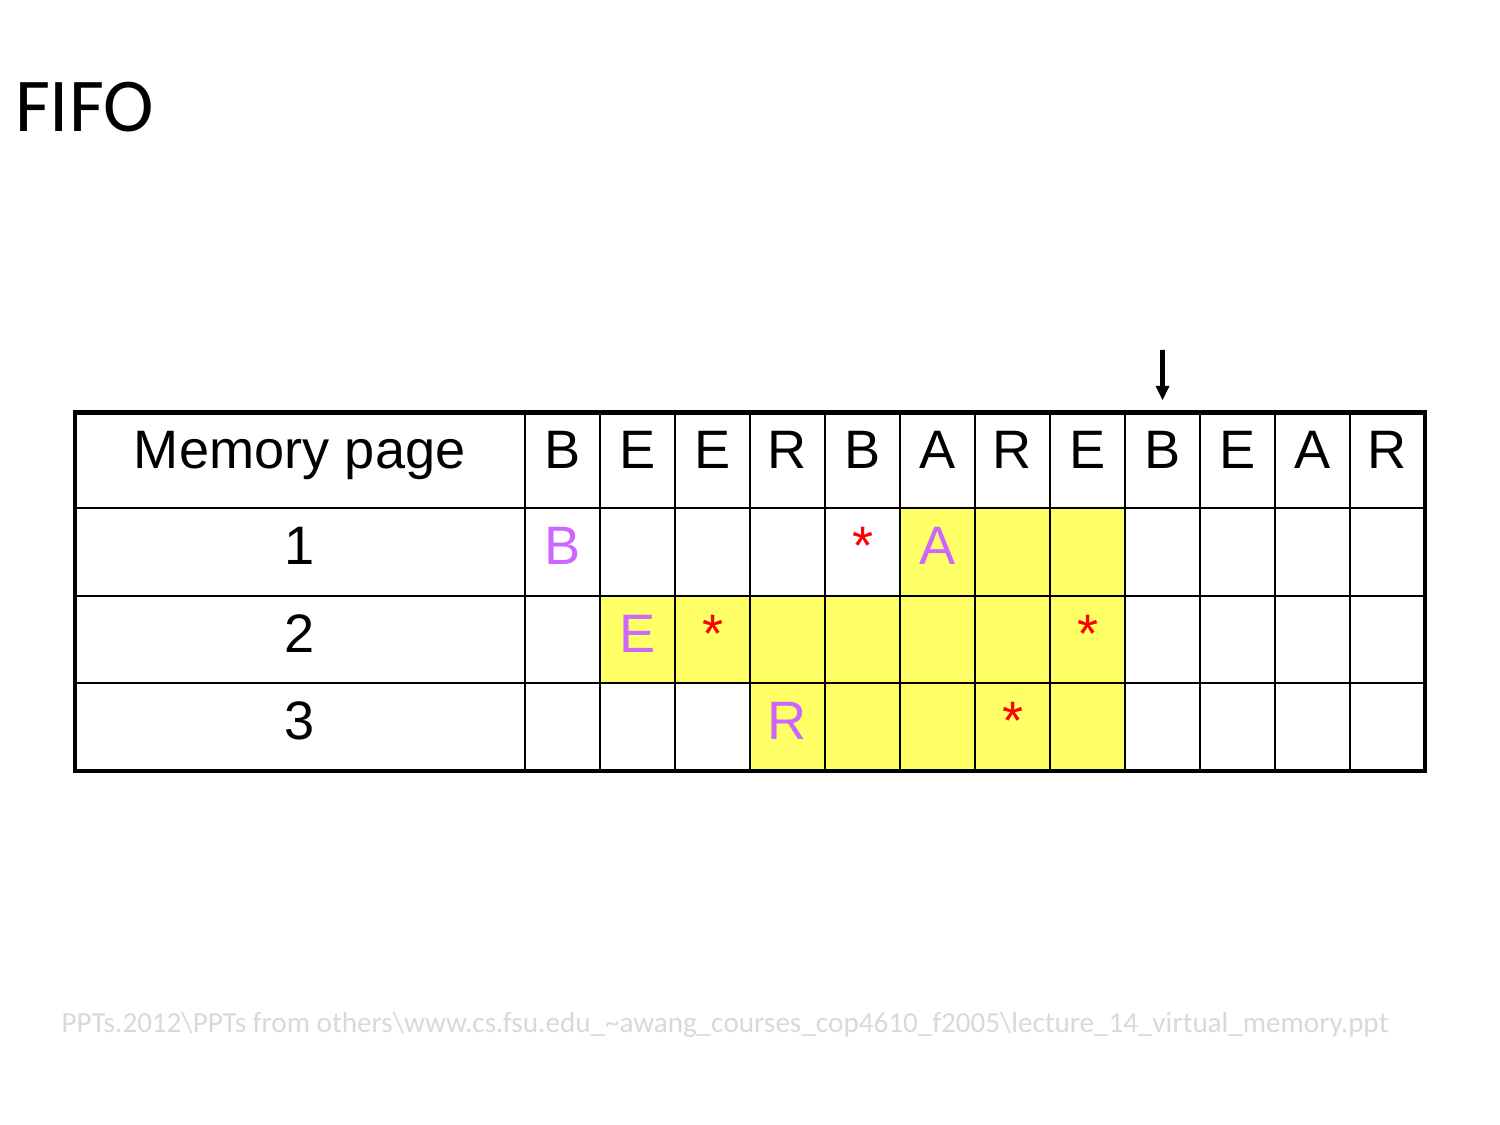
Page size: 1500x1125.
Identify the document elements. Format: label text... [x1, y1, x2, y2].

table_cell [1201, 509, 1274, 595]
table_cell [751, 509, 824, 595]
text_box PPTs.2012\PPTs from others\www.cs.fsu.edu_~awang_courses_cop4610_f2005\lecture_14_virtual_memory.ppt [46, 996, 1500, 1046]
table_cell [751, 597, 824, 682]
table_cell [526, 684, 599, 769]
table_header R [976, 415, 1049, 507]
table_cell [601, 684, 674, 769]
table_cell [976, 509, 1049, 595]
table_cell [1126, 597, 1199, 682]
table_cell 2 [77, 597, 524, 682]
table_cell E [601, 597, 674, 682]
table_cell [1276, 684, 1349, 769]
table_cell [1051, 684, 1124, 769]
table_cell * [1051, 597, 1124, 682]
table_header E [601, 415, 674, 507]
table_header B [826, 415, 899, 507]
table_cell [1351, 597, 1423, 682]
table_cell [676, 684, 749, 769]
table_cell [1351, 509, 1423, 595]
table_header B [526, 415, 599, 507]
table_cell B [526, 509, 599, 595]
table_cell 3 [77, 684, 524, 769]
table_cell [1126, 509, 1199, 595]
table_cell [901, 684, 974, 769]
table_cell * [676, 597, 749, 682]
table_cell [976, 597, 1049, 682]
table_cell 1 [77, 509, 524, 595]
table_cell [1201, 597, 1274, 682]
table_header E [676, 415, 749, 507]
table_cell R [751, 684, 824, 769]
table_cell [676, 509, 749, 595]
table_header E [1201, 415, 1274, 507]
table_cell [901, 597, 974, 682]
table_header A [1276, 415, 1349, 507]
table_cell [1276, 597, 1349, 682]
table_header A [901, 415, 974, 507]
table_cell [1126, 684, 1199, 769]
table_header Memory page [77, 415, 524, 507]
table_cell * [976, 684, 1049, 769]
table_header R [751, 415, 824, 507]
table_cell [826, 597, 899, 682]
table_cell [526, 597, 599, 682]
table_cell [1276, 509, 1349, 595]
text_box [1156, 349, 1169, 400]
table_cell * [826, 509, 899, 595]
table_cell [601, 509, 674, 595]
table_cell [1201, 684, 1274, 769]
table_cell A [901, 509, 974, 595]
table_header R [1351, 415, 1423, 507]
table_cell [826, 684, 899, 769]
table_header B [1126, 415, 1199, 507]
title FIFO [0, 46, 1350, 155]
table_header E [1051, 415, 1124, 507]
table_cell [1351, 684, 1423, 769]
table_cell [1051, 509, 1124, 595]
